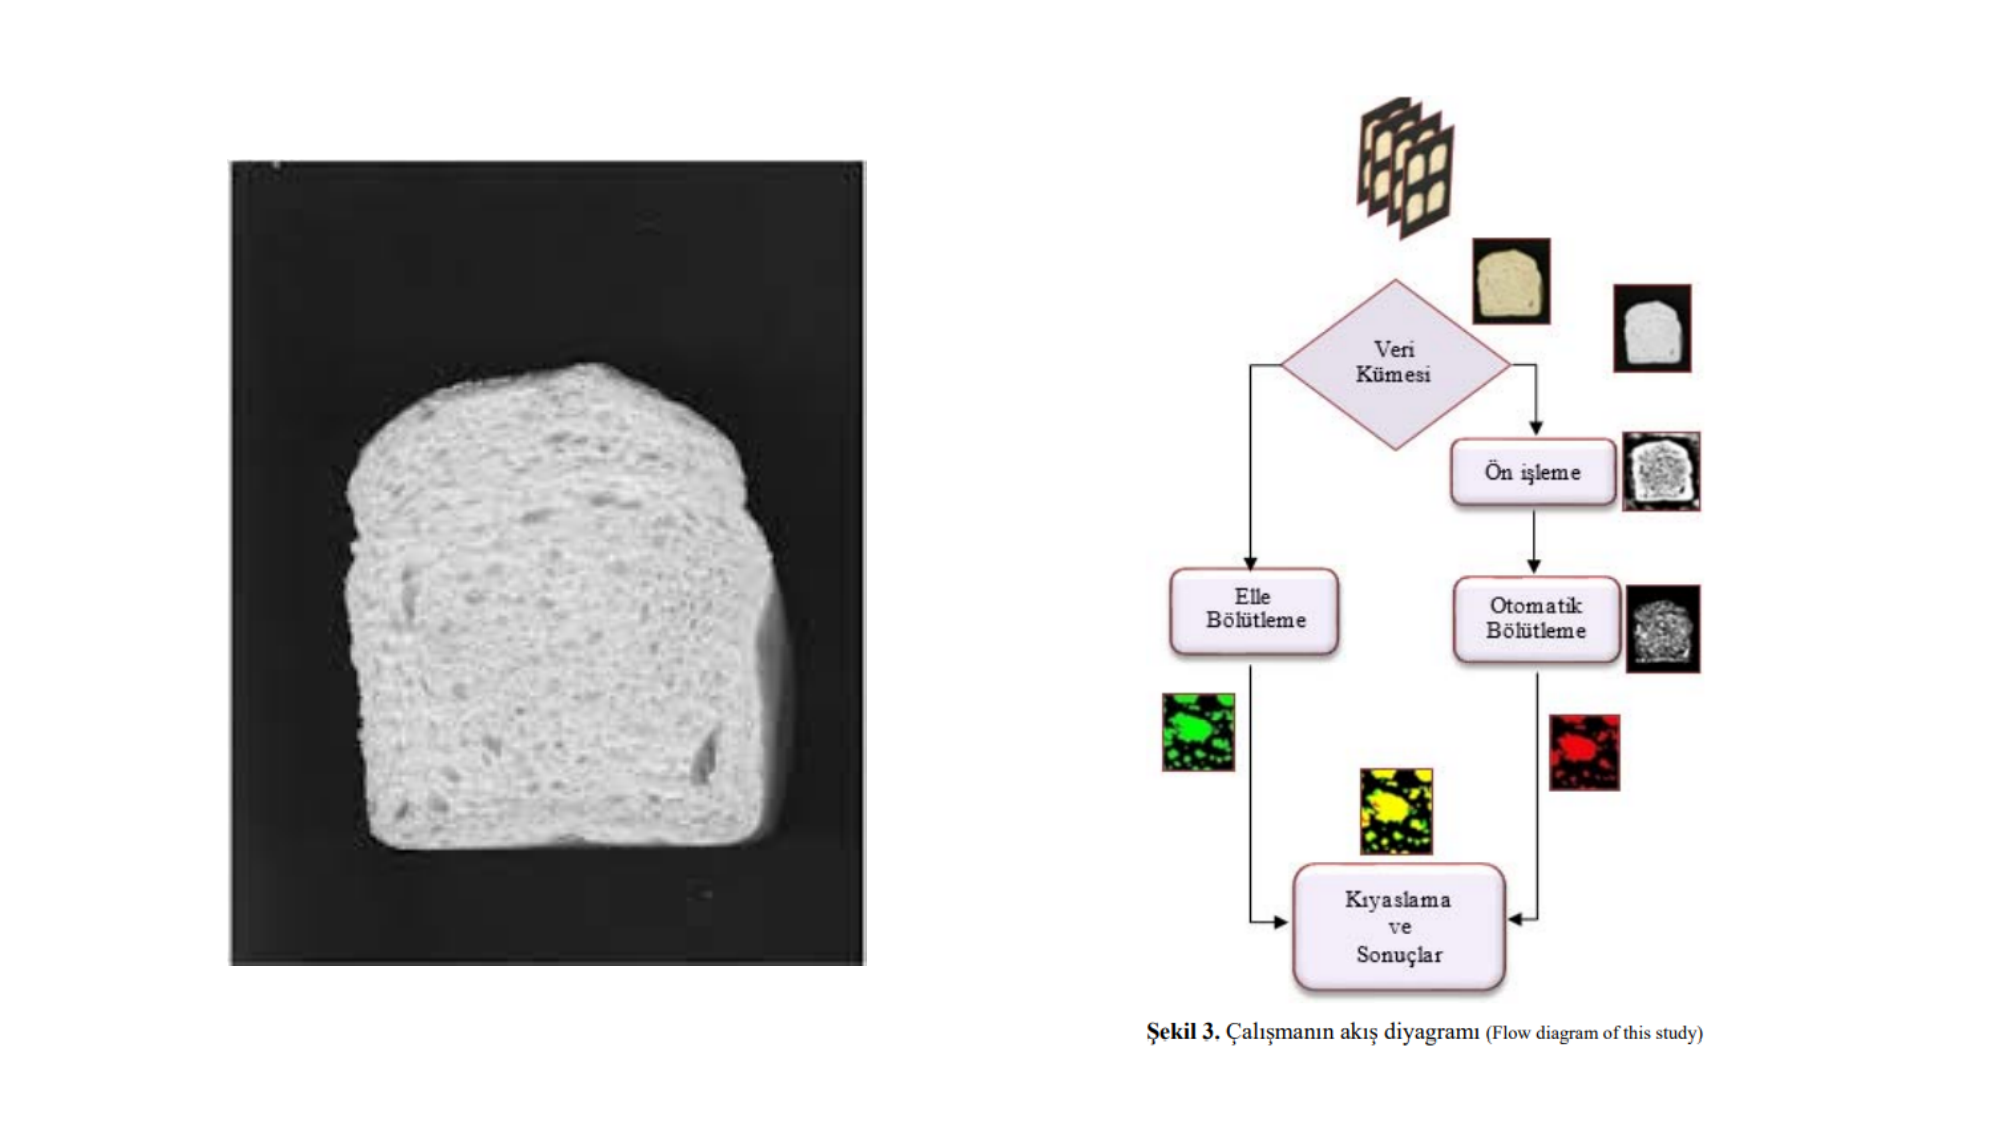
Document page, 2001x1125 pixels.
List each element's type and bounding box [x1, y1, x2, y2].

picture [1133, 73, 1735, 1051]
list [227, 159, 867, 966]
